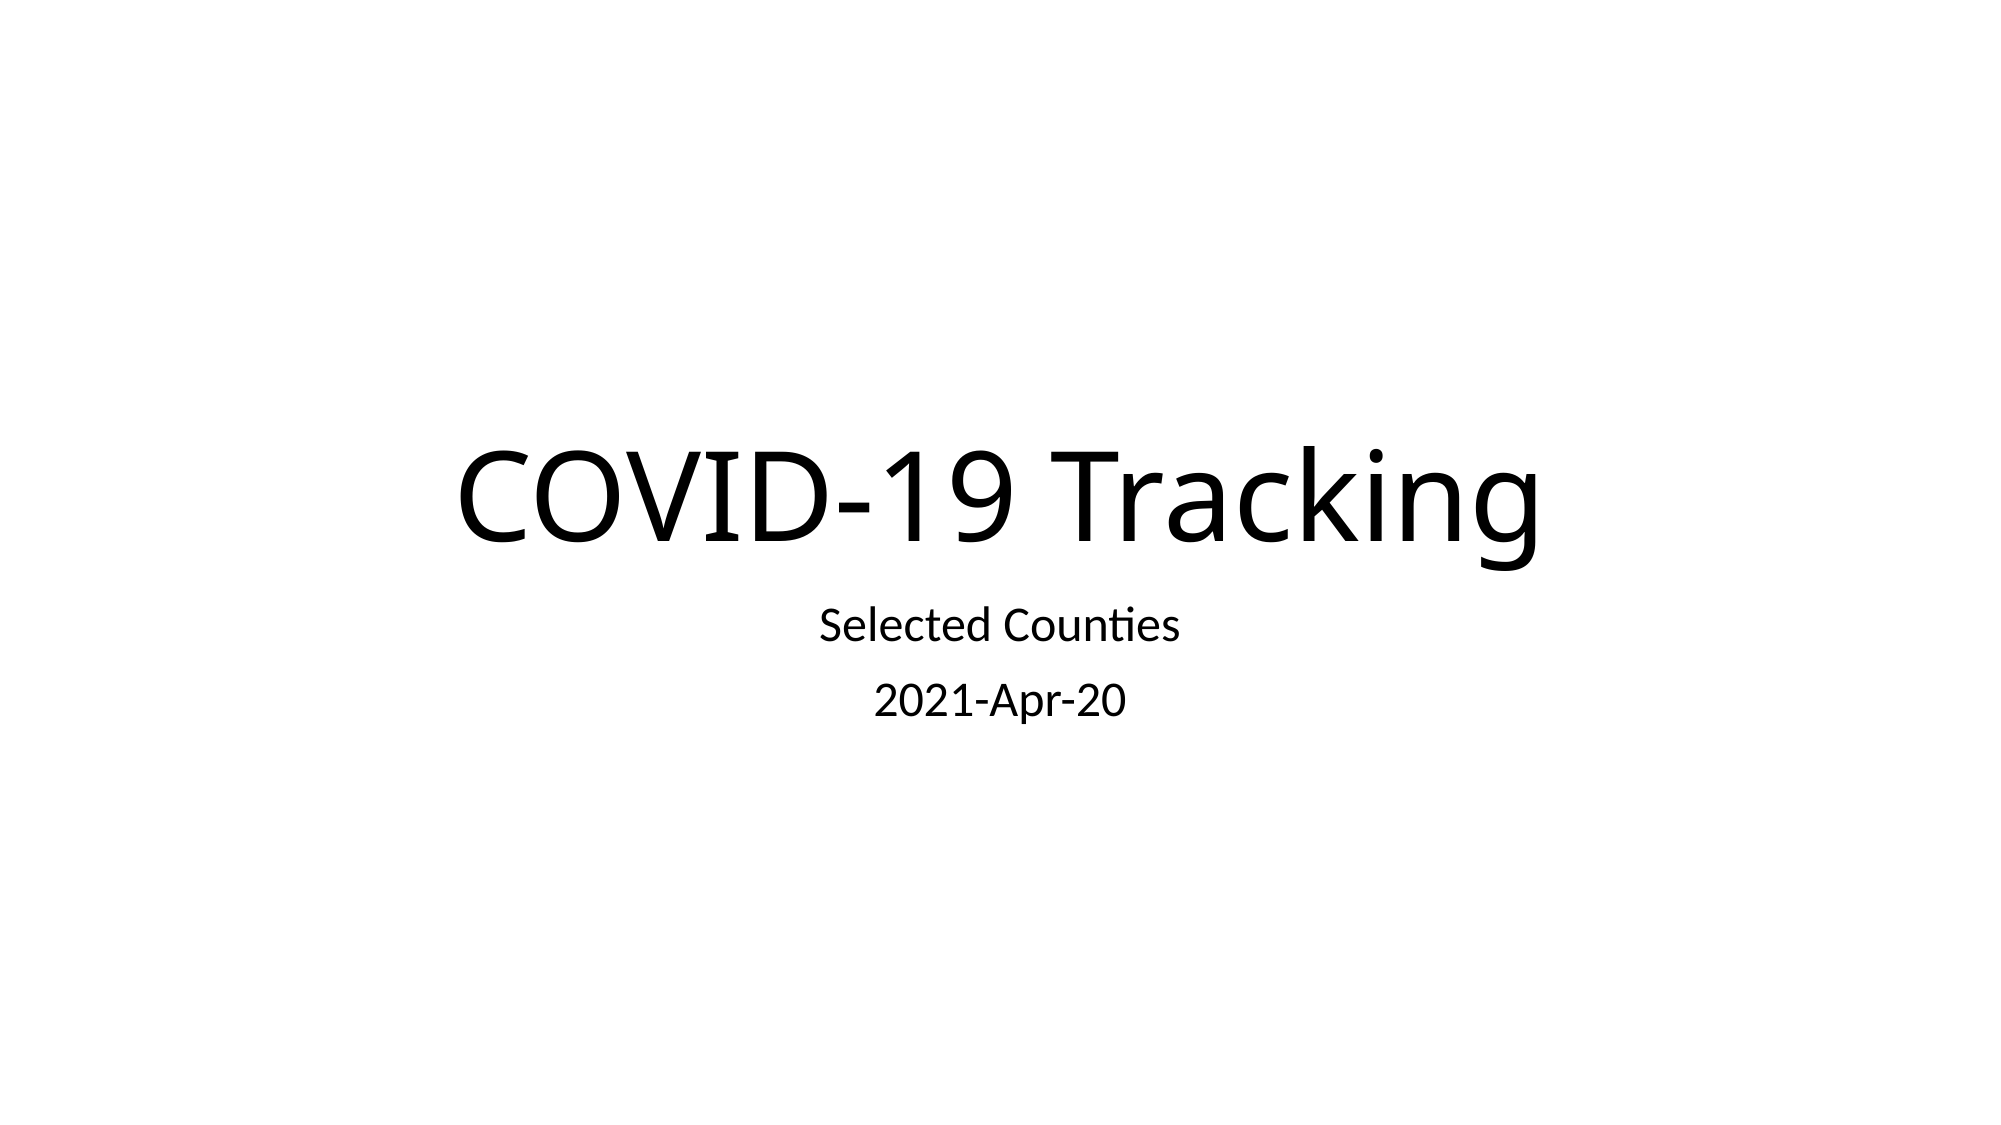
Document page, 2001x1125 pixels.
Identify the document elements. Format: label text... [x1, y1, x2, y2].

title COVID-19 Tracking [249, 184, 1750, 576]
subtitle Selected Counties 2021-Apr-20 [249, 590, 1750, 863]
